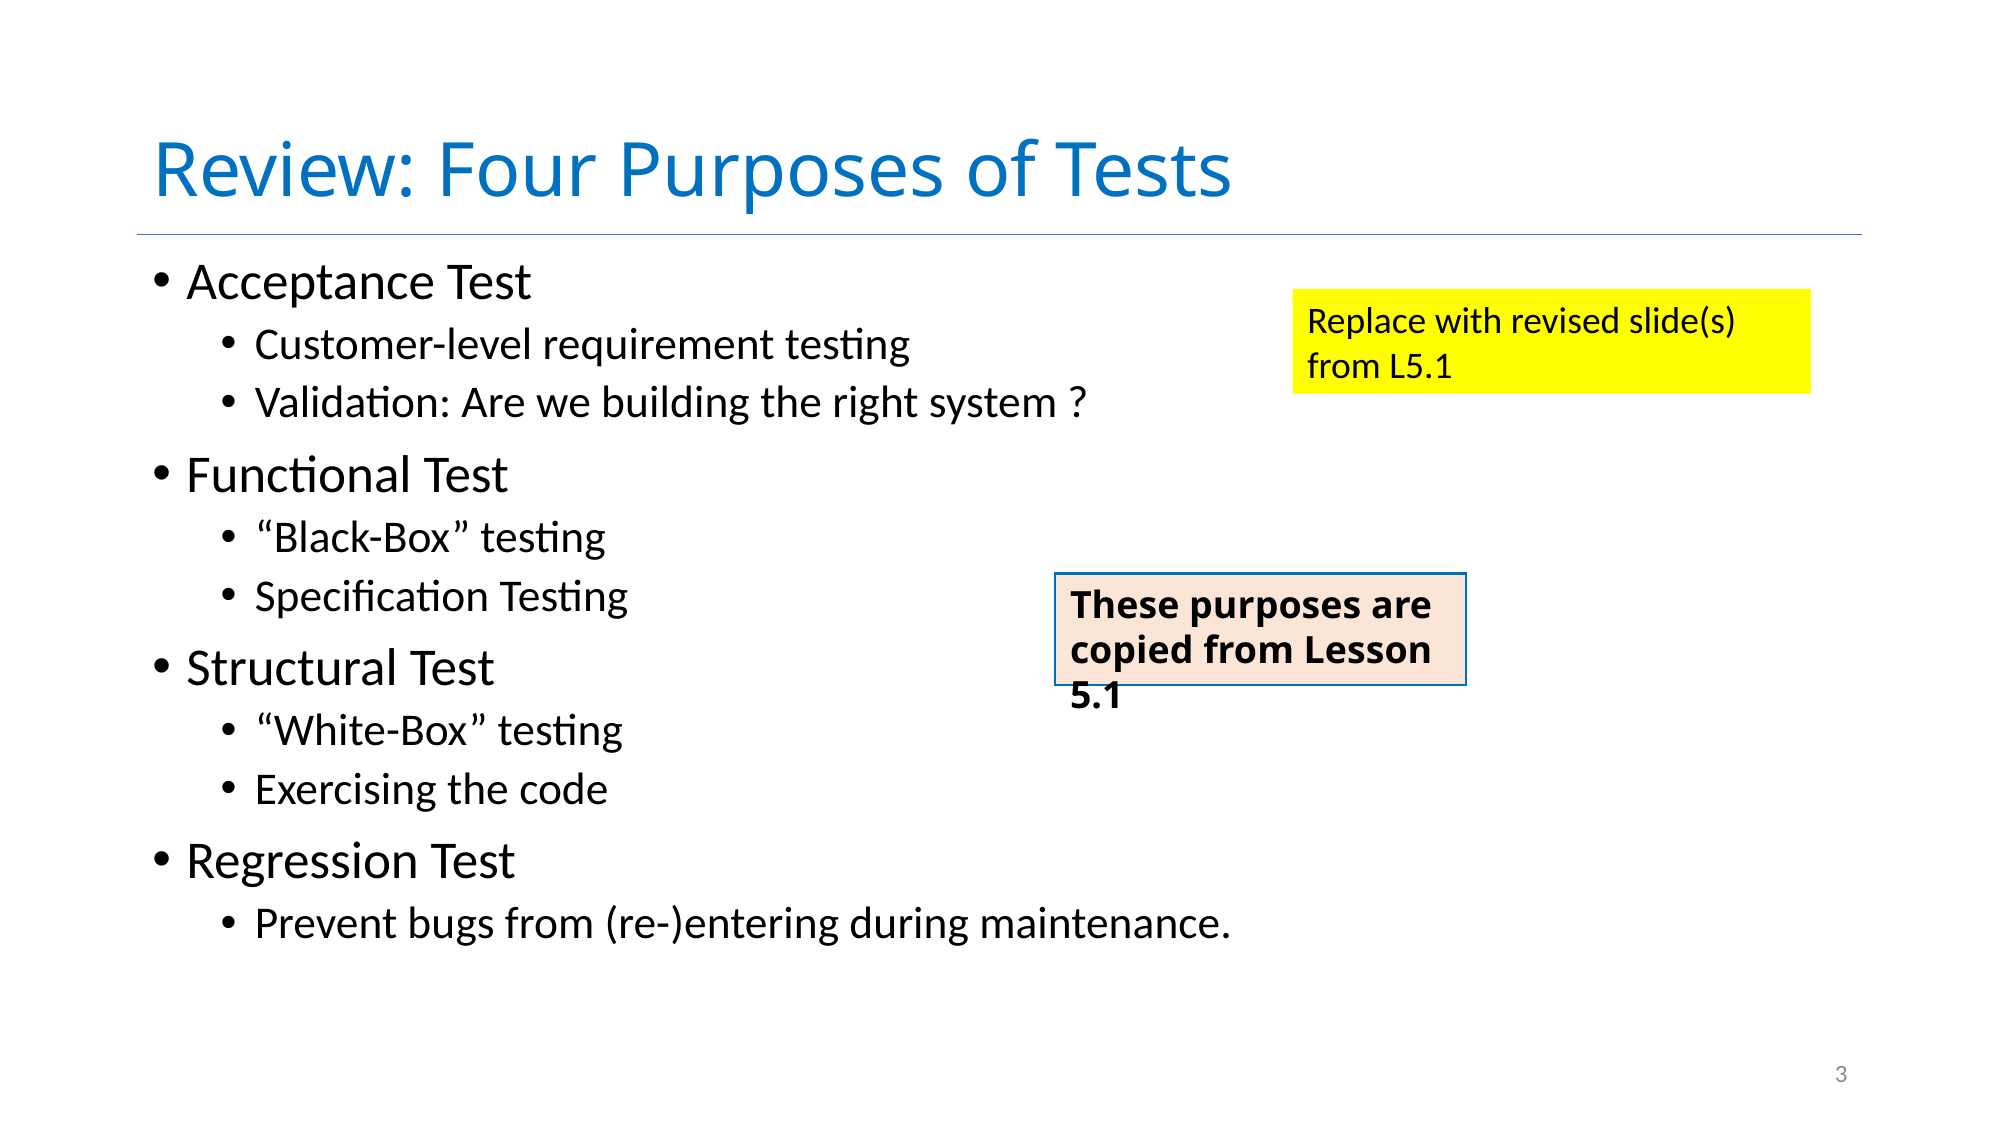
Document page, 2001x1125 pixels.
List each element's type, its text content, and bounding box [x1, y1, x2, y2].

text_box These purposes are copied from Lesson 5.1 [1054, 572, 1467, 686]
list Acceptance Test Customer-level requirement testing Validation: Are we building the right system ? Functional Test “Black-Box” testing Specification Testing Structural Test “White-Box” testing Exercising the code Regression Test Prevent bugs from (re-)entering during maintenance. [137, 246, 1432, 960]
text_box Replace with revised slide(s) from L5.1 [1292, 288, 1811, 394]
slide_number 3 [1412, 1042, 1863, 1103]
title Review: Four Purposes of Tests [137, 3, 1863, 221]
